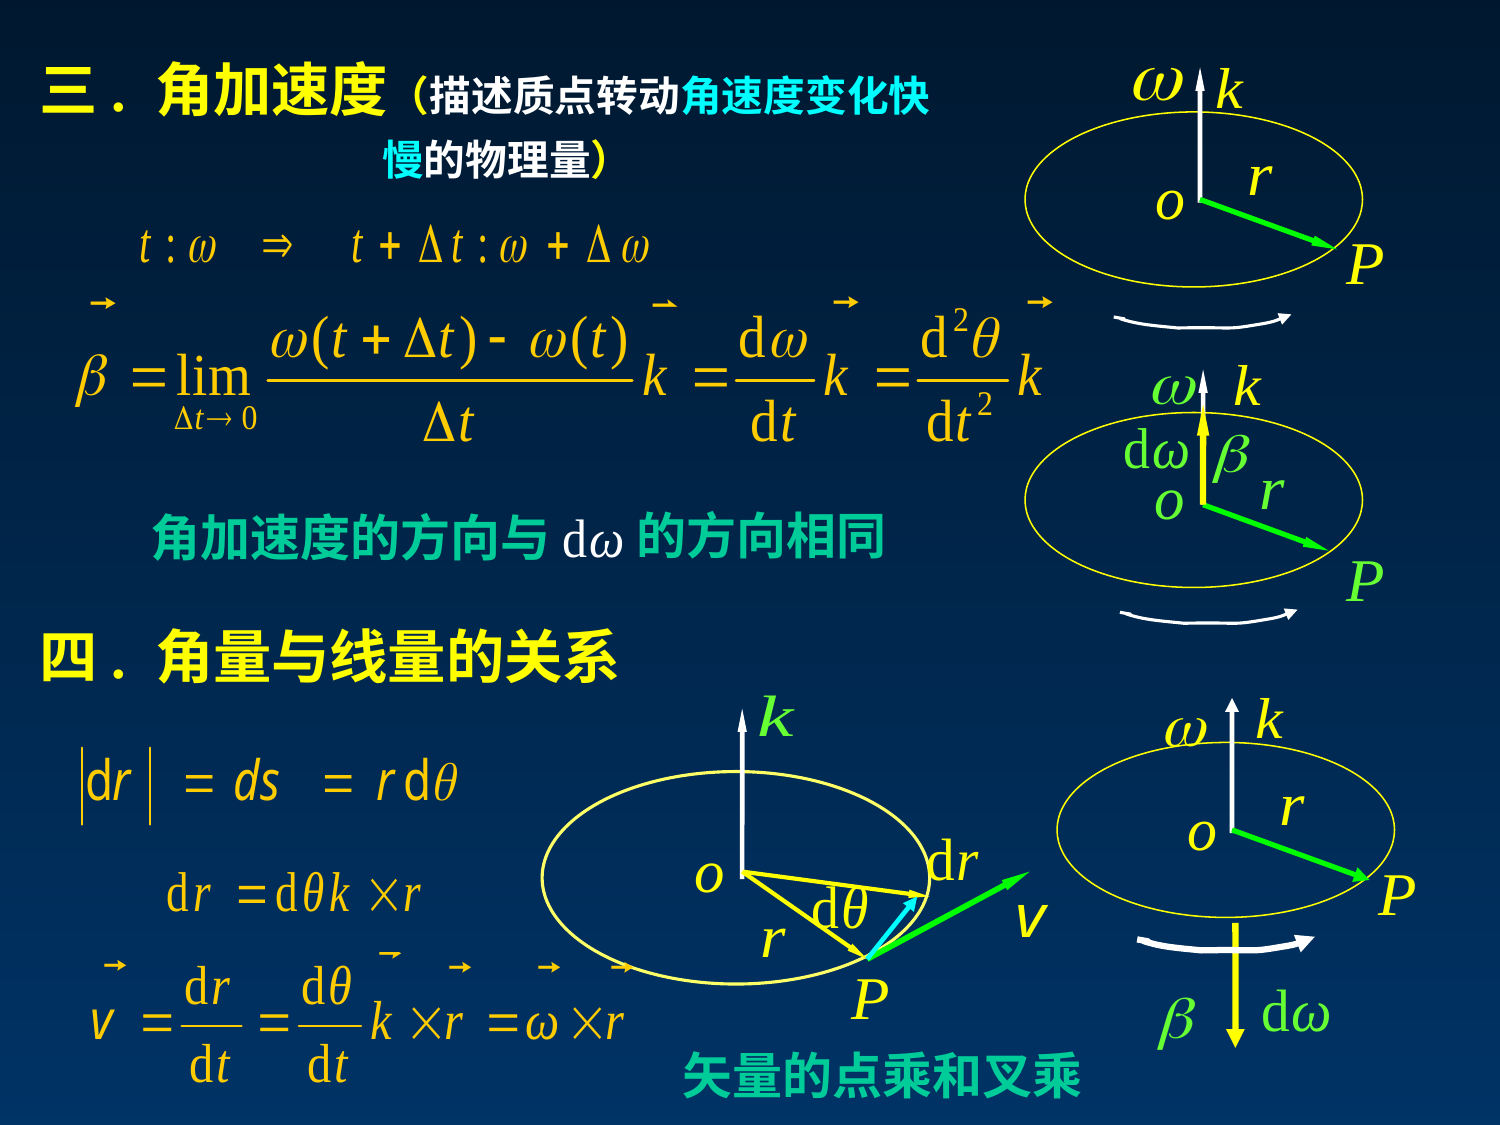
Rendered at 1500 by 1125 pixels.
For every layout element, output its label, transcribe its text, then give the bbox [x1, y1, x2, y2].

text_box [923, 833, 989, 886]
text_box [1018, 892, 1051, 943]
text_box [71, 734, 471, 834]
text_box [1202, 408, 1255, 492]
text_box 三. 角加速度（描述质点转动角速度变化快 慢的物理量） [24, 59, 1057, 191]
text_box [1192, 40, 1258, 119]
text_box [867, 896, 918, 960]
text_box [691, 859, 728, 898]
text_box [1341, 555, 1388, 605]
text_box 角加速度的方向与 [135, 499, 622, 574]
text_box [1056, 696, 1420, 953]
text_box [808, 881, 876, 934]
text_box 四. 角量与线量的关系 [24, 612, 691, 698]
text_box [869, 871, 1030, 959]
text_box [1203, 504, 1329, 551]
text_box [1151, 488, 1188, 526]
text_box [1341, 239, 1388, 288]
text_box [554, 507, 632, 568]
text_box [1201, 119, 1363, 247]
text_box 矢量的点乘和叉乘 [667, 1037, 1236, 1113]
text_box 的方向相同 [622, 497, 951, 573]
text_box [1151, 977, 1198, 1055]
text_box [1121, 35, 1188, 114]
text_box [1210, 338, 1276, 417]
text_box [1243, 162, 1276, 199]
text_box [1152, 187, 1188, 226]
text_box [542, 771, 863, 985]
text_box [88, 951, 640, 1092]
text_box [1025, 423, 1363, 588]
text_box [1199, 199, 1336, 250]
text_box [64, 290, 1058, 452]
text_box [1232, 670, 1298, 749]
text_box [845, 973, 893, 1023]
text_box [1229, 961, 1242, 1047]
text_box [1259, 982, 1335, 1037]
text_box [159, 845, 438, 923]
text_box [743, 771, 928, 957]
text_box [1113, 313, 1292, 329]
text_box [756, 911, 793, 961]
text_box [1119, 608, 1298, 624]
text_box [1141, 348, 1200, 414]
text_box [842, 942, 867, 960]
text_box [746, 667, 807, 748]
text_box [1025, 120, 1333, 287]
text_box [1115, 415, 1197, 480]
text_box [132, 210, 680, 274]
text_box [1256, 476, 1288, 513]
